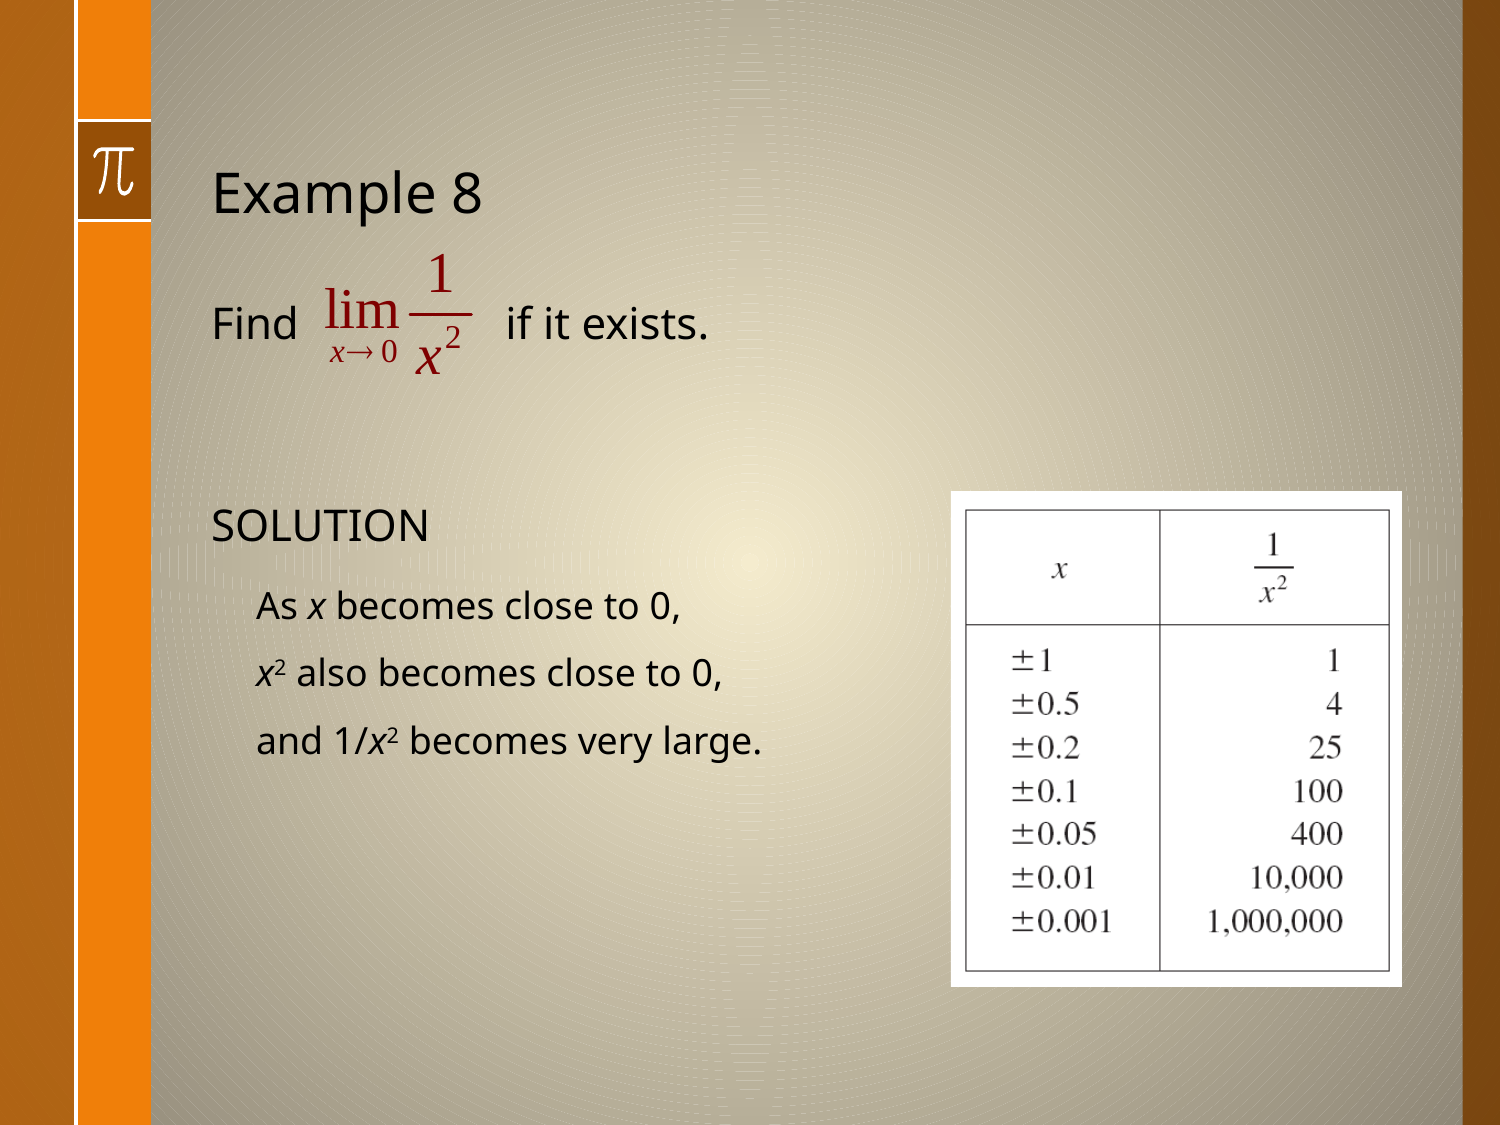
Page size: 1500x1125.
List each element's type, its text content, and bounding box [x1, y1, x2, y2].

list Find if it exists. SOLUTION As x becomes close to 0, x2 also becomes close to 0, and 1/x2 becomes very large. [196, 262, 1400, 1013]
picture [950, 491, 1402, 987]
title Example 8 [196, 29, 1400, 233]
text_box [316, 237, 485, 387]
